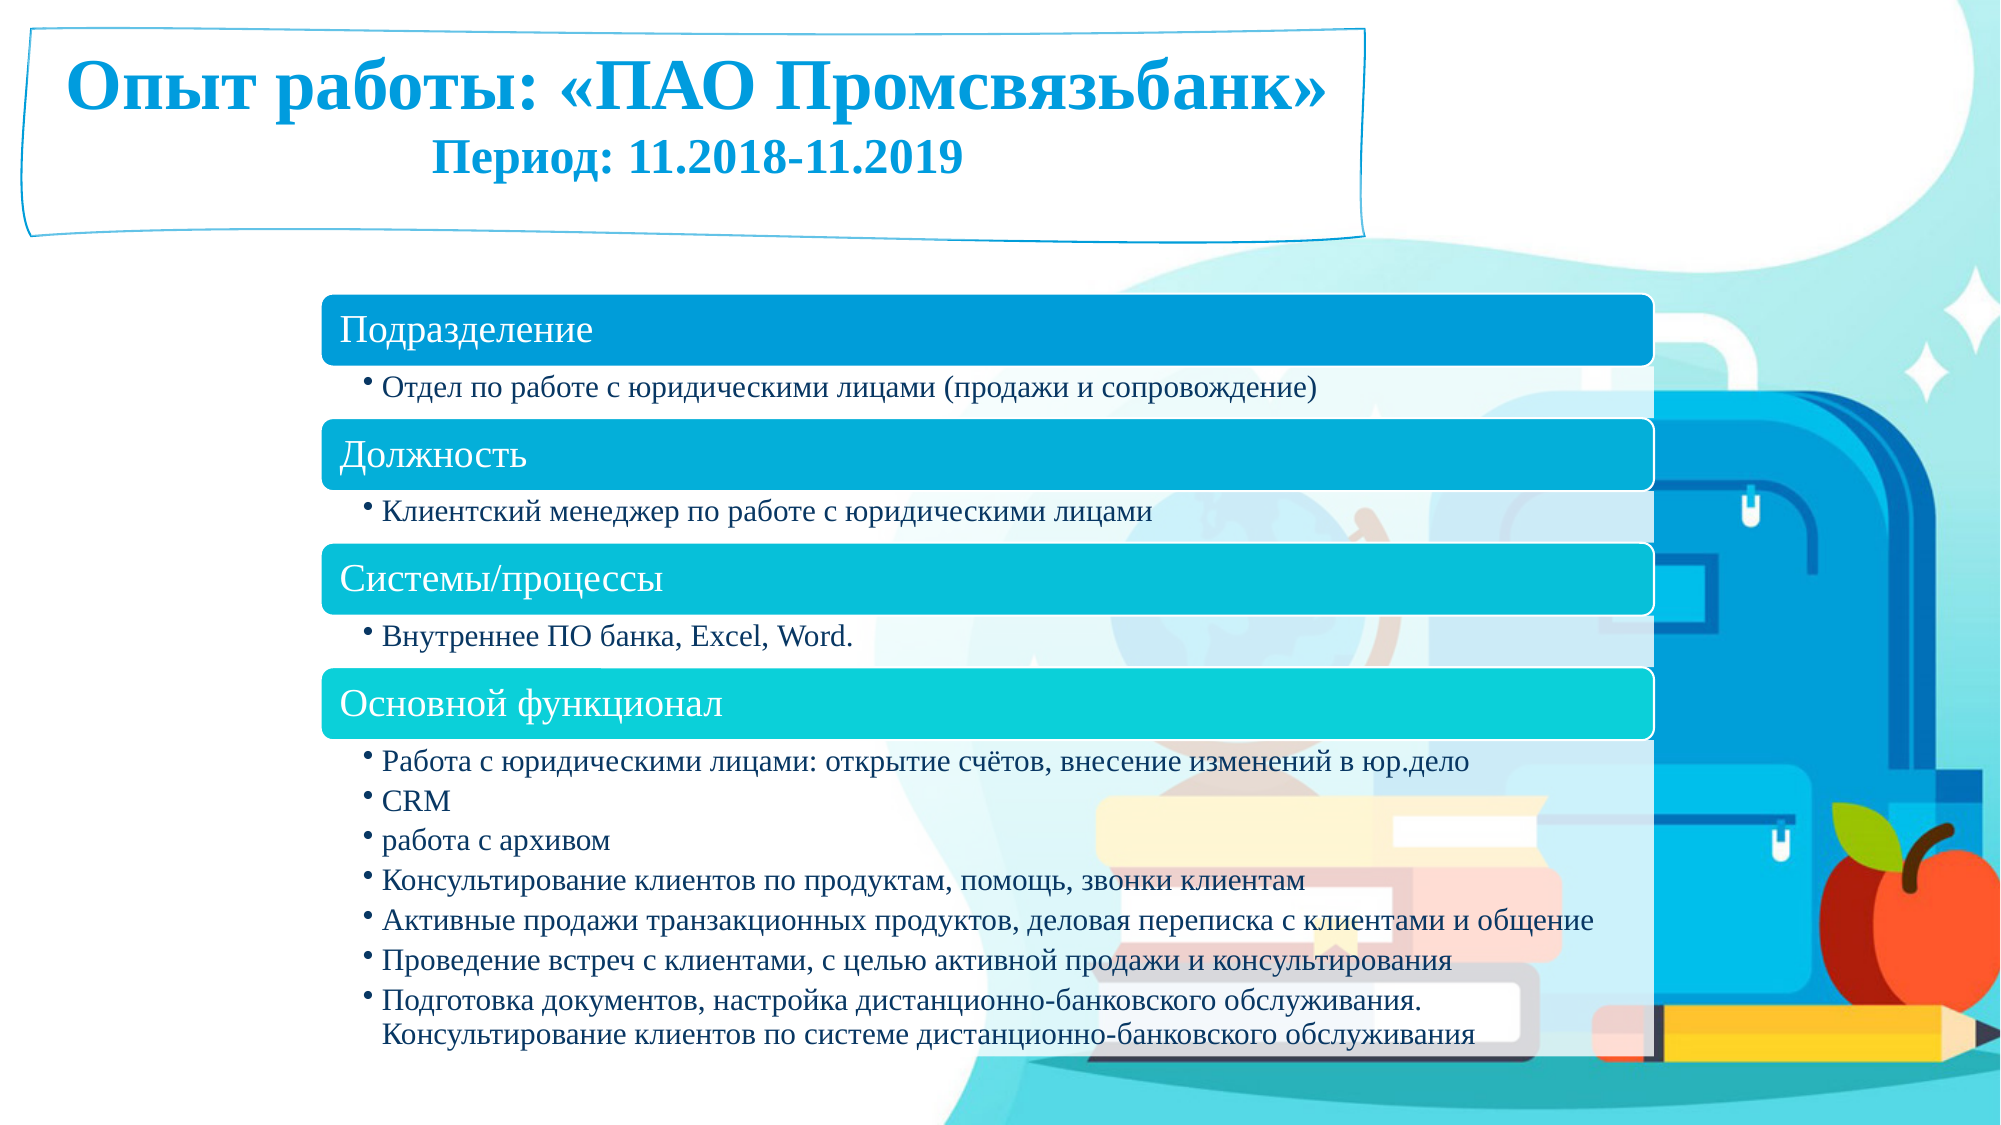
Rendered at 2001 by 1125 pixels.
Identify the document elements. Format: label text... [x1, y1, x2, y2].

text_box Опыт работы: «ПАО Промсвязьбанк» Период: 11.2018-11.2019 [20, 17, 1366, 244]
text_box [320, 263, 1654, 1087]
text_box [92, 1027, 898, 1112]
picture [0, 0, 2001, 1125]
